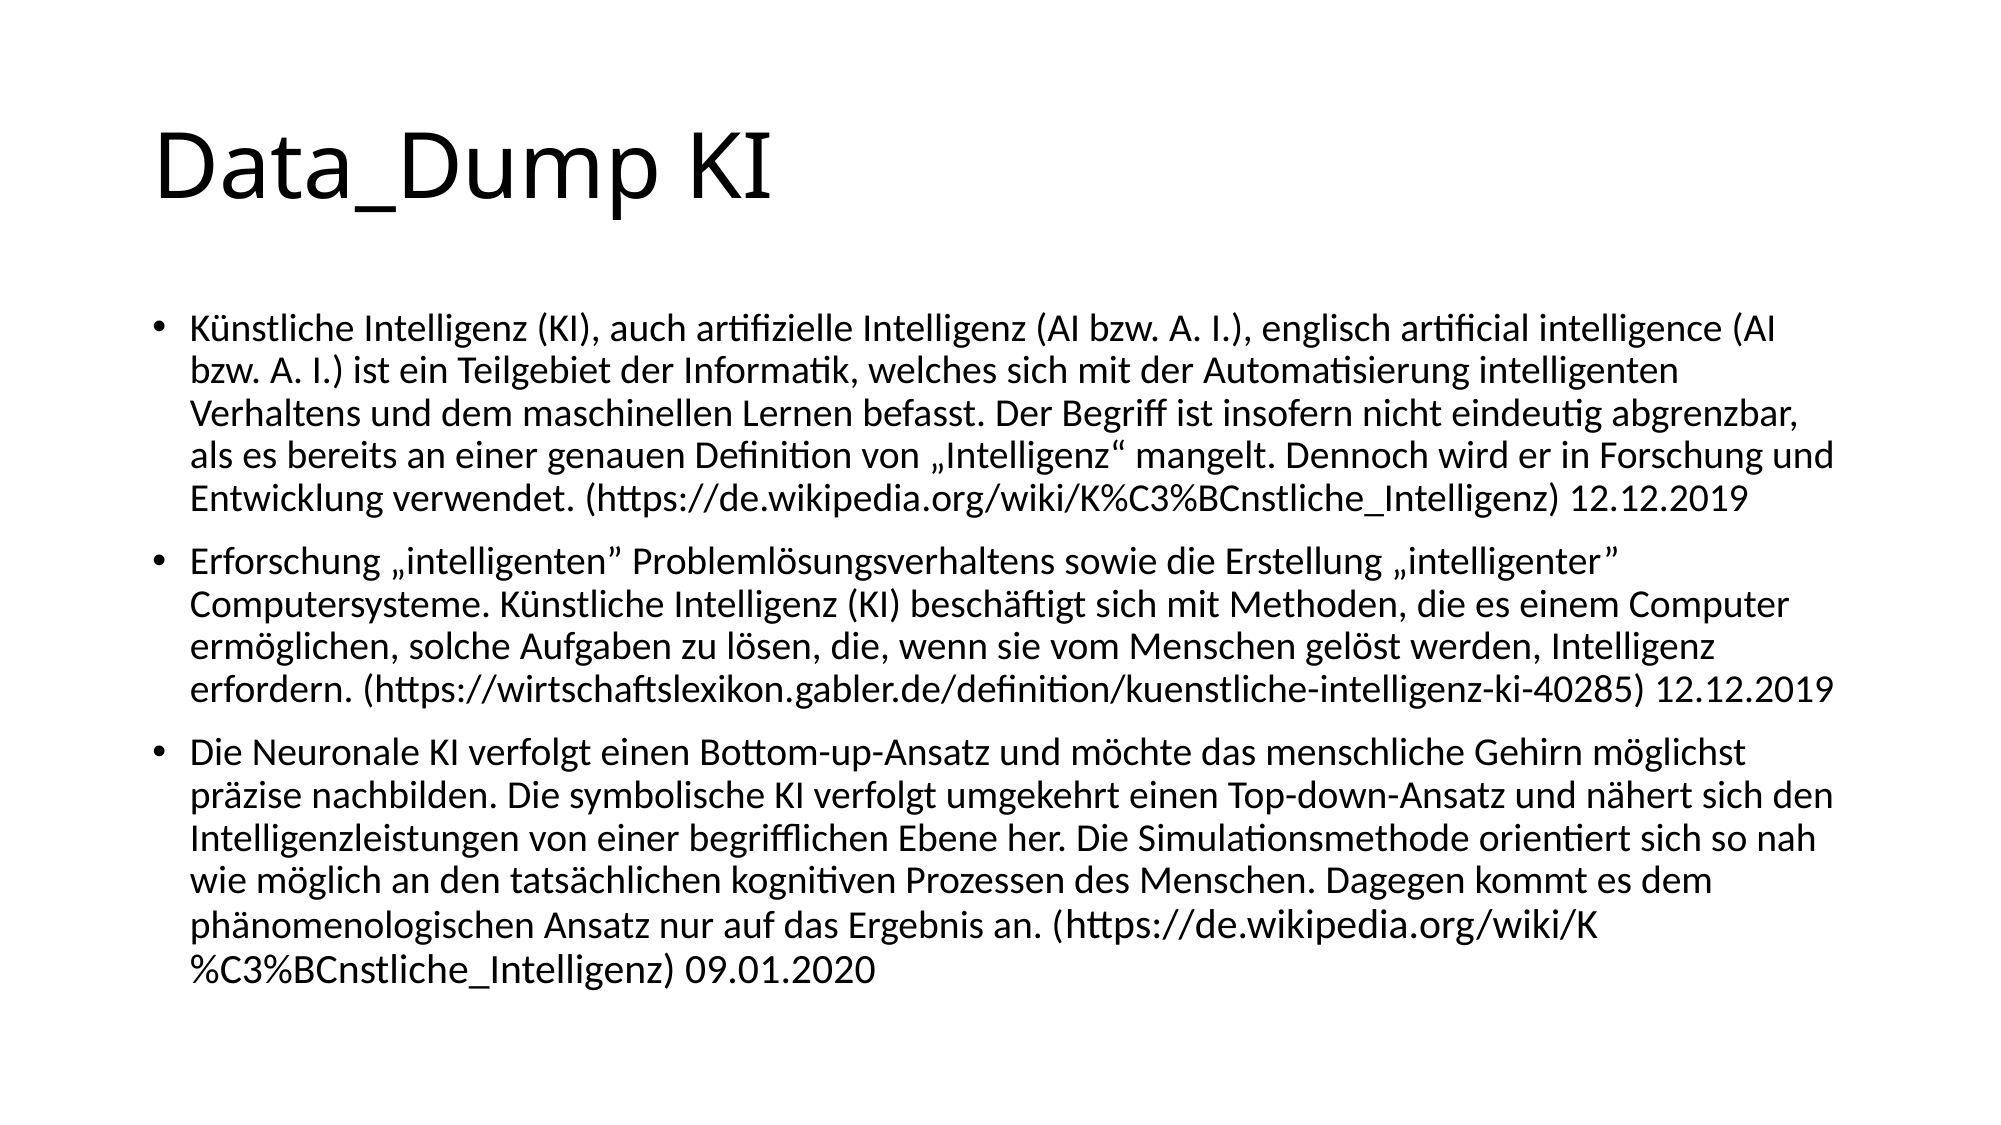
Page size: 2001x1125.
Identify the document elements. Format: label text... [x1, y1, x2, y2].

list Künstliche Intelligenz (KI), auch artifizielle Intelligenz (AI bzw. A. I.), englisch artificial intelligence (AI bzw. A. I.) ist ein Teilgebiet der Informatik, welches sich mit der Automatisierung intelligenten Verhaltens und dem maschinellen Lernen befasst. Der Begriff ist insofern nicht eindeutig abgrenzbar, als es bereits an einer genauen Definition von „Intelligenz“ mangelt. Dennoch wird er in Forschung und Entwicklung verwendet. (https://de.wikipedia.org/wiki/K%C3%BCnstliche_Intelligenz) 12.12.2019 Erforschung „intelligenten” Problemlösungsverhaltens sowie die Erstellung „intelligenter” Computersysteme. Künstliche Intelligenz (KI) beschäftigt sich mit Methoden, die es einem Computer ermöglichen, solche Aufgaben zu lösen, die, wenn sie vom Menschen gelöst werden, Intelligenz erfordern. (https://wirtschaftslexikon.gabler.de/definition/kuenstliche-intelligenz-ki-40285) 12.12.2019 Die Neuronale KI verfolgt einen Bottom-up-Ansatz und möchte das menschliche Gehirn möglichst präzise nachbilden. Die symbolische KI verfolgt umgekehrt einen Top-down-Ansatz und nähert sich den Intelligenzleistungen von einer begrifflichen Ebene her. Die Simulationsmethode orientiert sich so nah wie möglich an den tatsächlichen kognitiven Prozessen des Menschen. Dagegen kommt es dem phänomenologischen Ansatz nur auf das Ergebnis an. (https://de.wikipedia.org/wiki/K%C3%BCnstliche_Intelligenz) 09.01.2020 [137, 299, 1863, 1014]
title Data_Dump KI [137, 59, 1863, 278]
